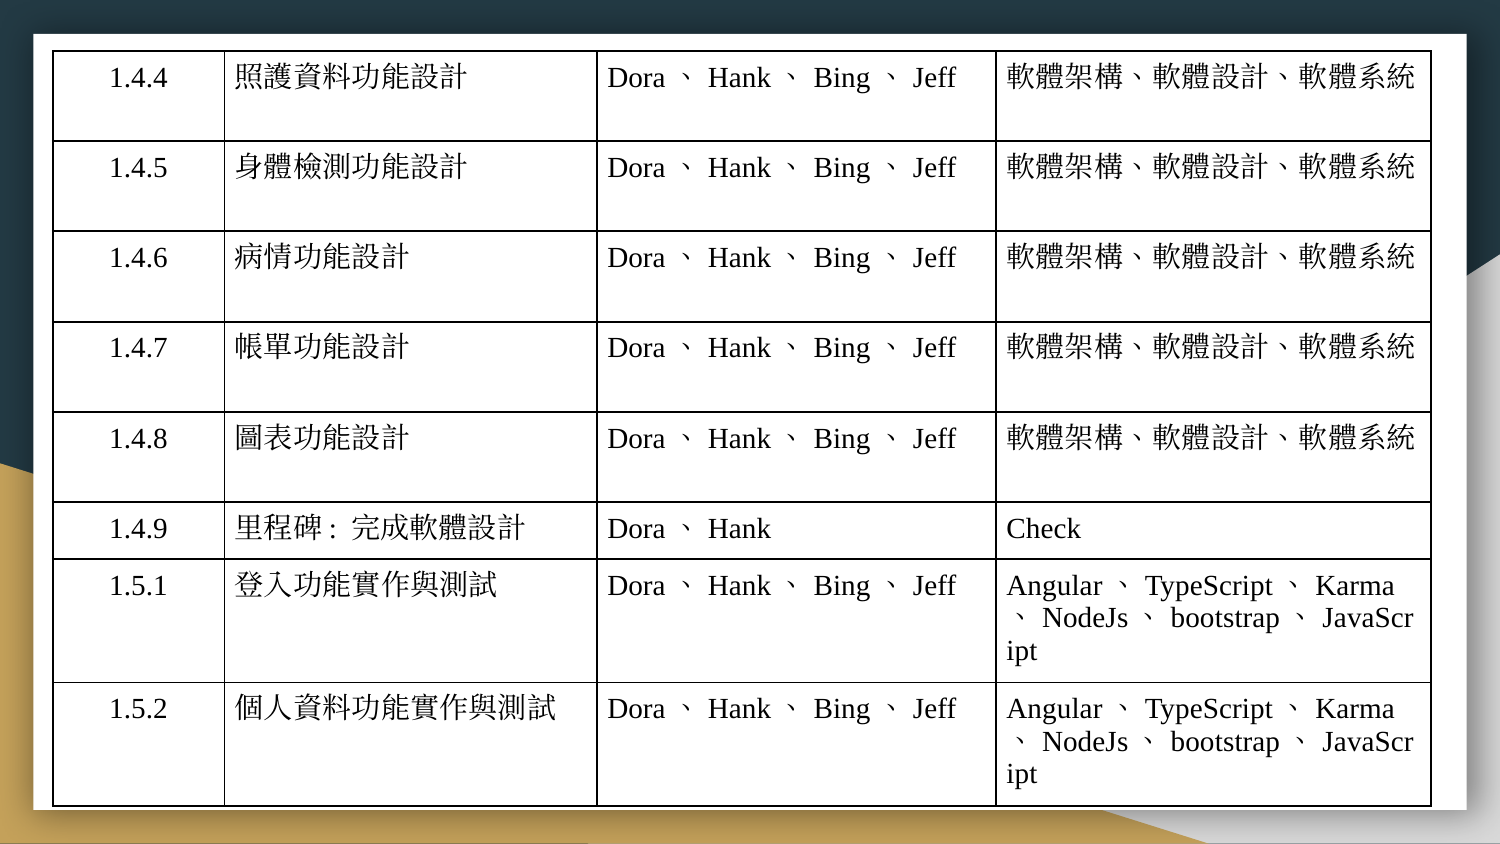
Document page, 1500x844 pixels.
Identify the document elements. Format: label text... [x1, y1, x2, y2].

table_cell 1.4.5 [54, 142, 224, 230]
table_cell 軟體架構、軟體設計、軟體系統 [997, 323, 1430, 411]
table_cell Dora、Hank、Bing、Jeff [598, 142, 995, 230]
table_header 軟體架構、軟體設計、軟體系統 [997, 52, 1430, 140]
table_cell 帳單功能設計 [225, 323, 596, 411]
table_cell Dora、Hank、Bing、Jeff [598, 560, 995, 682]
table_cell Dora、Hank、Bing、Jeff [598, 323, 995, 411]
table_cell 軟體架構、軟體設計、軟體系統 [997, 142, 1430, 230]
table_cell 登入功能實作與測試 [225, 560, 596, 682]
table_cell 1.5.1 [54, 560, 224, 682]
table_cell Dora、Hank、Bing、Jeff [598, 413, 995, 501]
table_cell Dora、Hank、Bing、Jeff [598, 232, 995, 321]
table_cell Angular、TypeScript、Karma、NodeJs、bootstrap、JavaScript [997, 683, 1430, 805]
table_cell 1.4.7 [54, 323, 224, 411]
table_header 照護資料功能設計 [225, 52, 596, 140]
table_cell 病情功能設計 [225, 232, 596, 321]
table_cell 1.4.9 [54, 503, 224, 558]
table_cell Dora、Hank [598, 503, 995, 558]
table_cell 1.4.6 [54, 232, 224, 321]
table_header Dora、Hank、Bing、Jeff [598, 52, 995, 140]
table_cell 軟體架構、軟體設計、軟體系統 [997, 413, 1430, 501]
table_cell 身體檢測功能設計 [225, 142, 596, 230]
table_cell 圖表功能設計 [225, 413, 596, 501]
table_cell 里程碑: 完成軟體設計 [225, 503, 596, 558]
table_cell 軟體架構、軟體設計、軟體系統 [997, 232, 1430, 321]
table_header 1.4.4 [54, 52, 224, 140]
table_cell 1.4.8 [54, 413, 224, 501]
table_cell 1.5.2 [54, 683, 224, 805]
table_cell 個人資料功能實作與測試 [225, 683, 596, 805]
table_cell Angular、TypeScript、Karma、NodeJs、bootstrap、JavaScript [997, 560, 1430, 682]
table_cell Check [997, 503, 1430, 558]
table_cell Dora、Hank、Bing、Jeff [598, 683, 995, 805]
